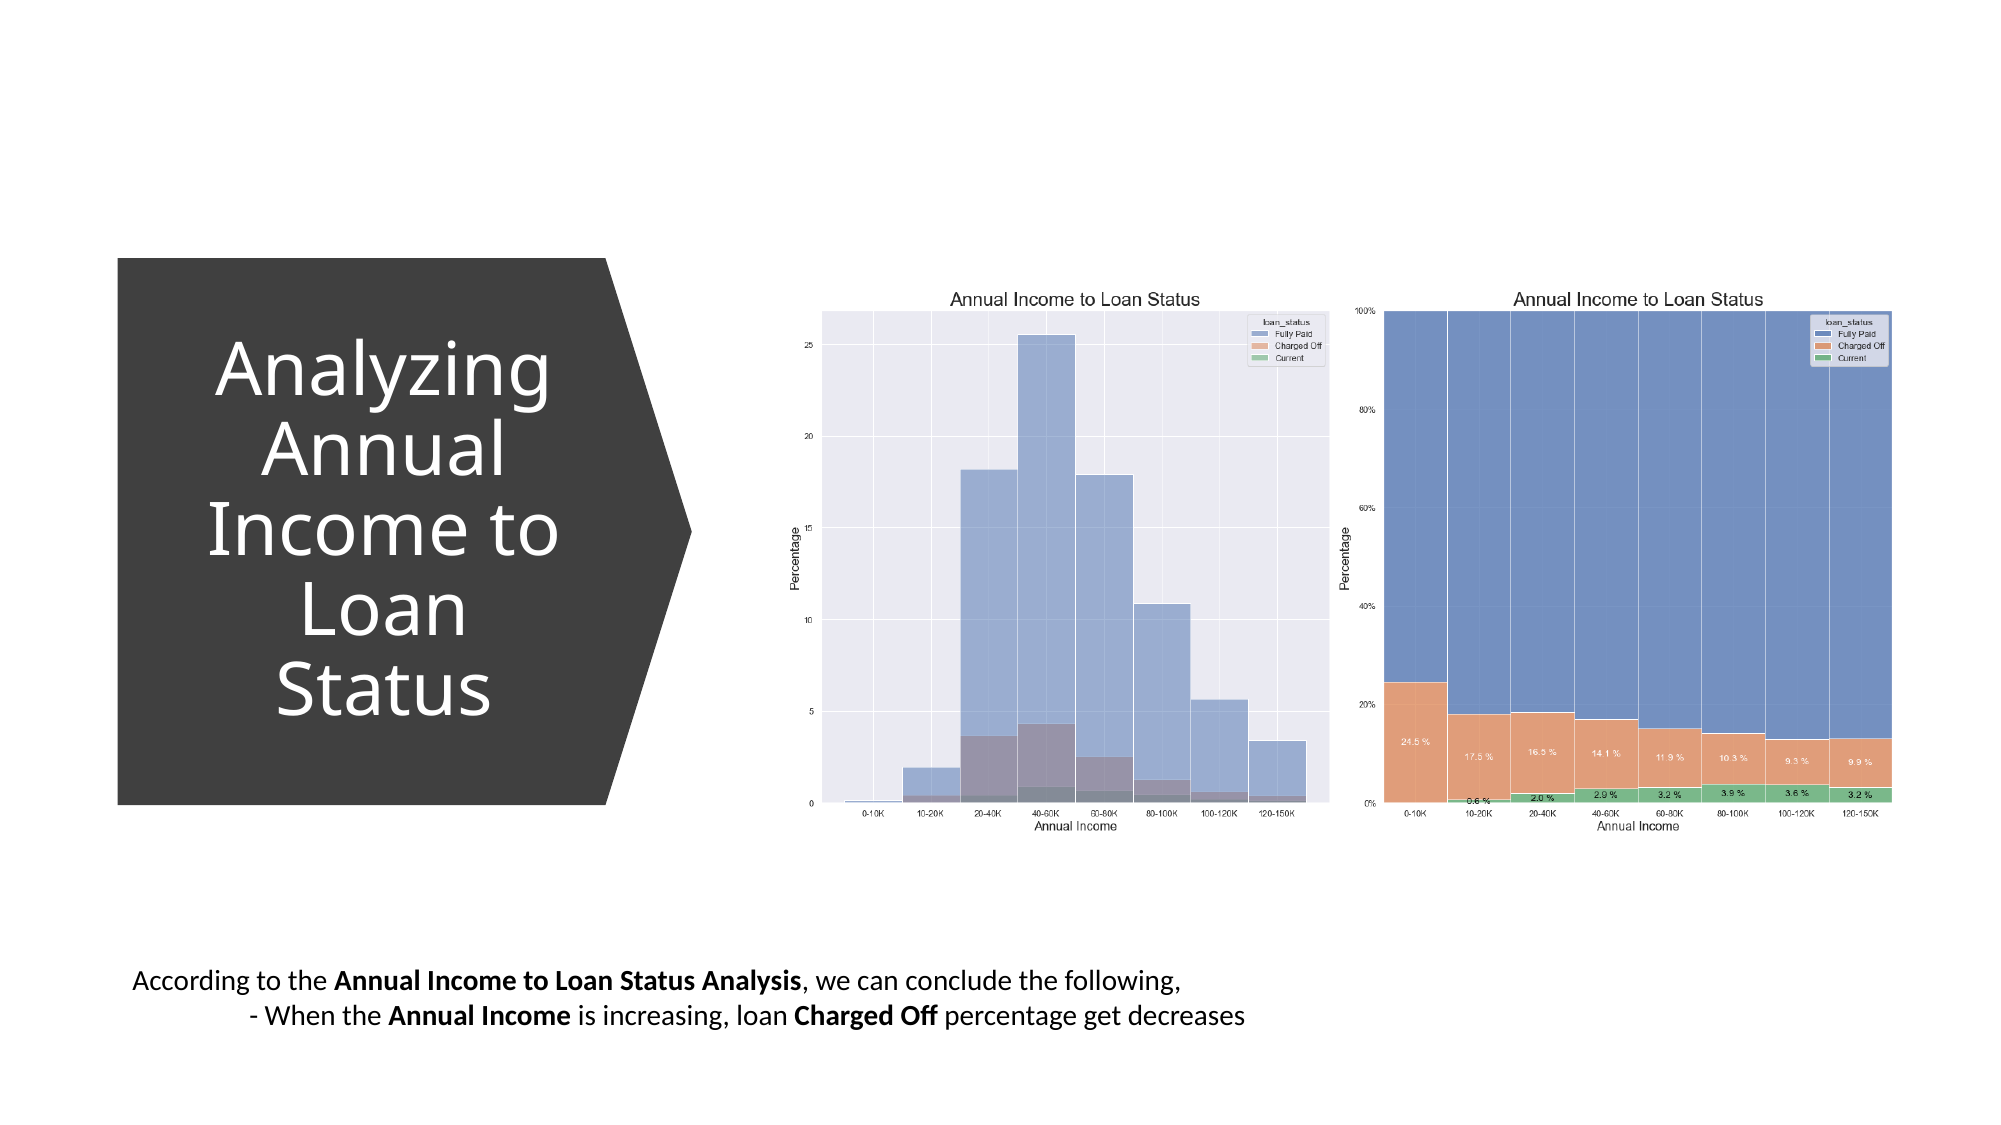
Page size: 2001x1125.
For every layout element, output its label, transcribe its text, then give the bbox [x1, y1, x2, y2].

text_box Analyzing Annual Income to Loan Status [168, 322, 601, 741]
picture [783, 286, 1897, 838]
text_box [116, 257, 693, 807]
text_box According to the Annual Income to Loan Status Analysis, we can conclude the following, - When the Annual Income is increasing, loan Charged Off percentage get decreases [117, 954, 1981, 1040]
